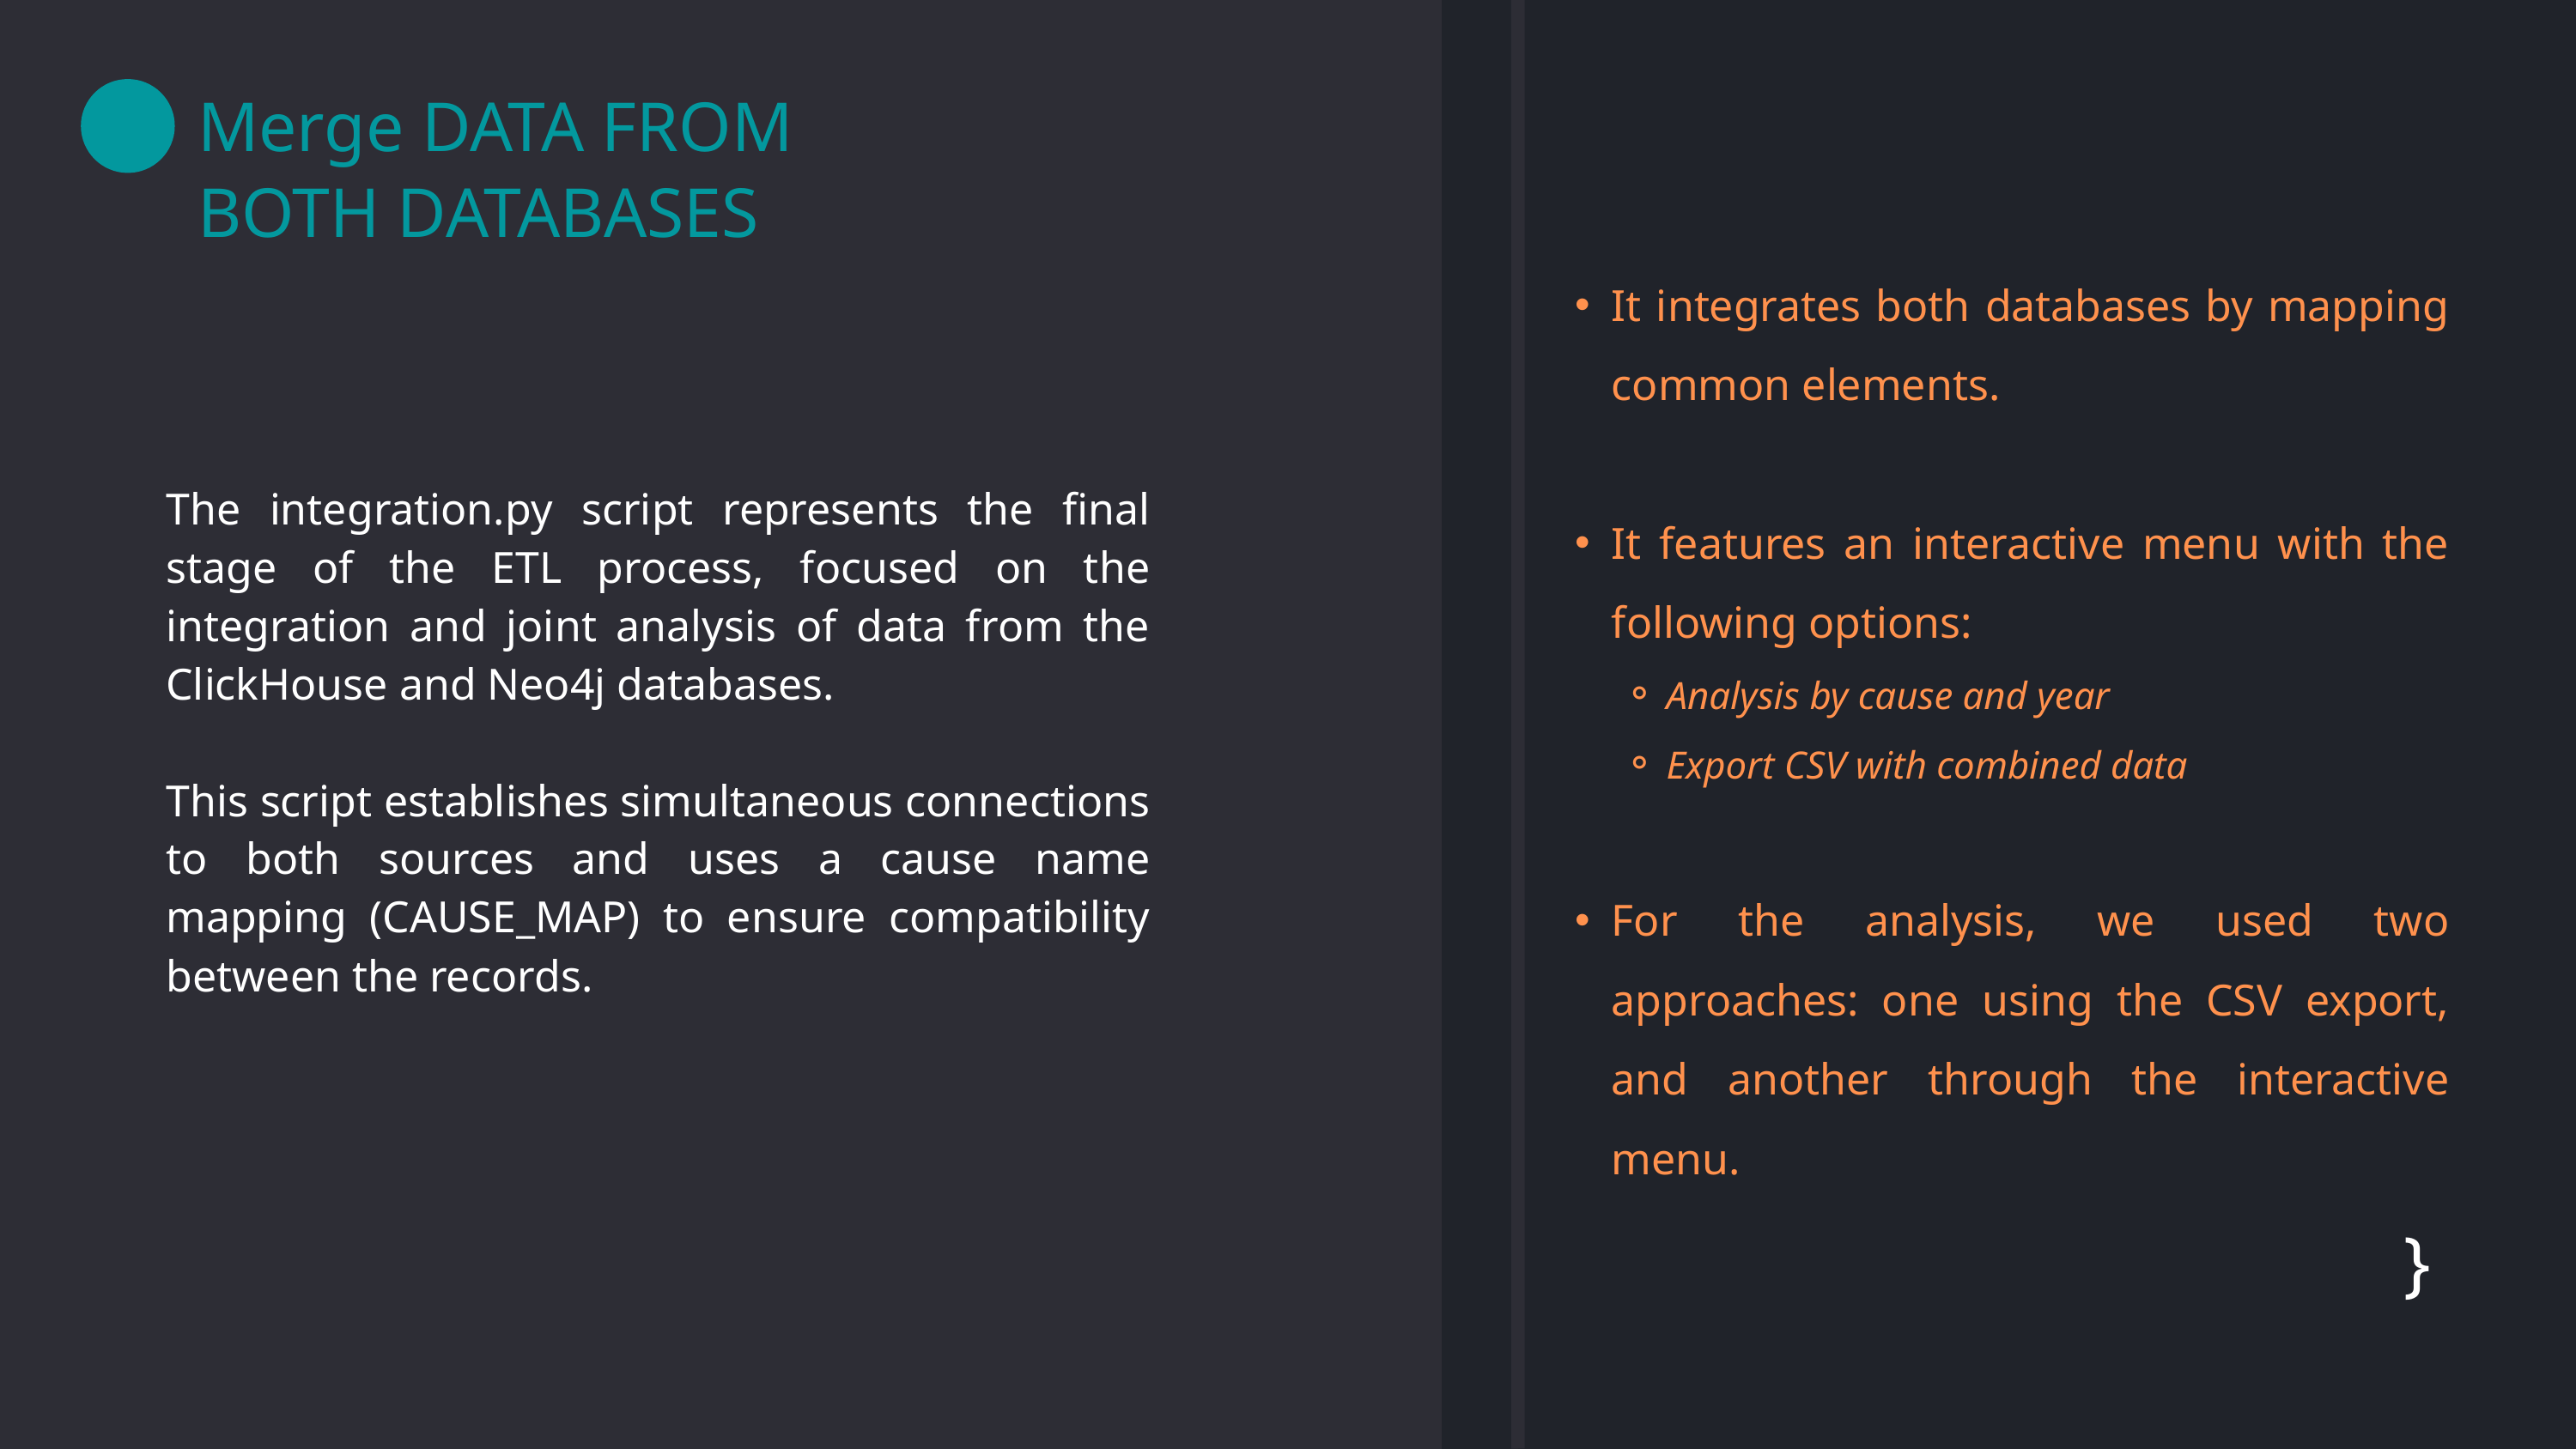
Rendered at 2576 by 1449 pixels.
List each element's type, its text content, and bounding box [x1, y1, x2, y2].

text_box It integrates both databases by mapping common elements. It features an interactive menu with the following options: Analysis by cause and year Export CSV with combined data For the analysis, we used two approaches: one using the CSV export, and another through the interactive menu. [1538, 250, 2450, 1263]
text_box } [2332, 1263, 2432, 1304]
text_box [80, 78, 175, 173]
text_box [0, 0, 1443, 1449]
